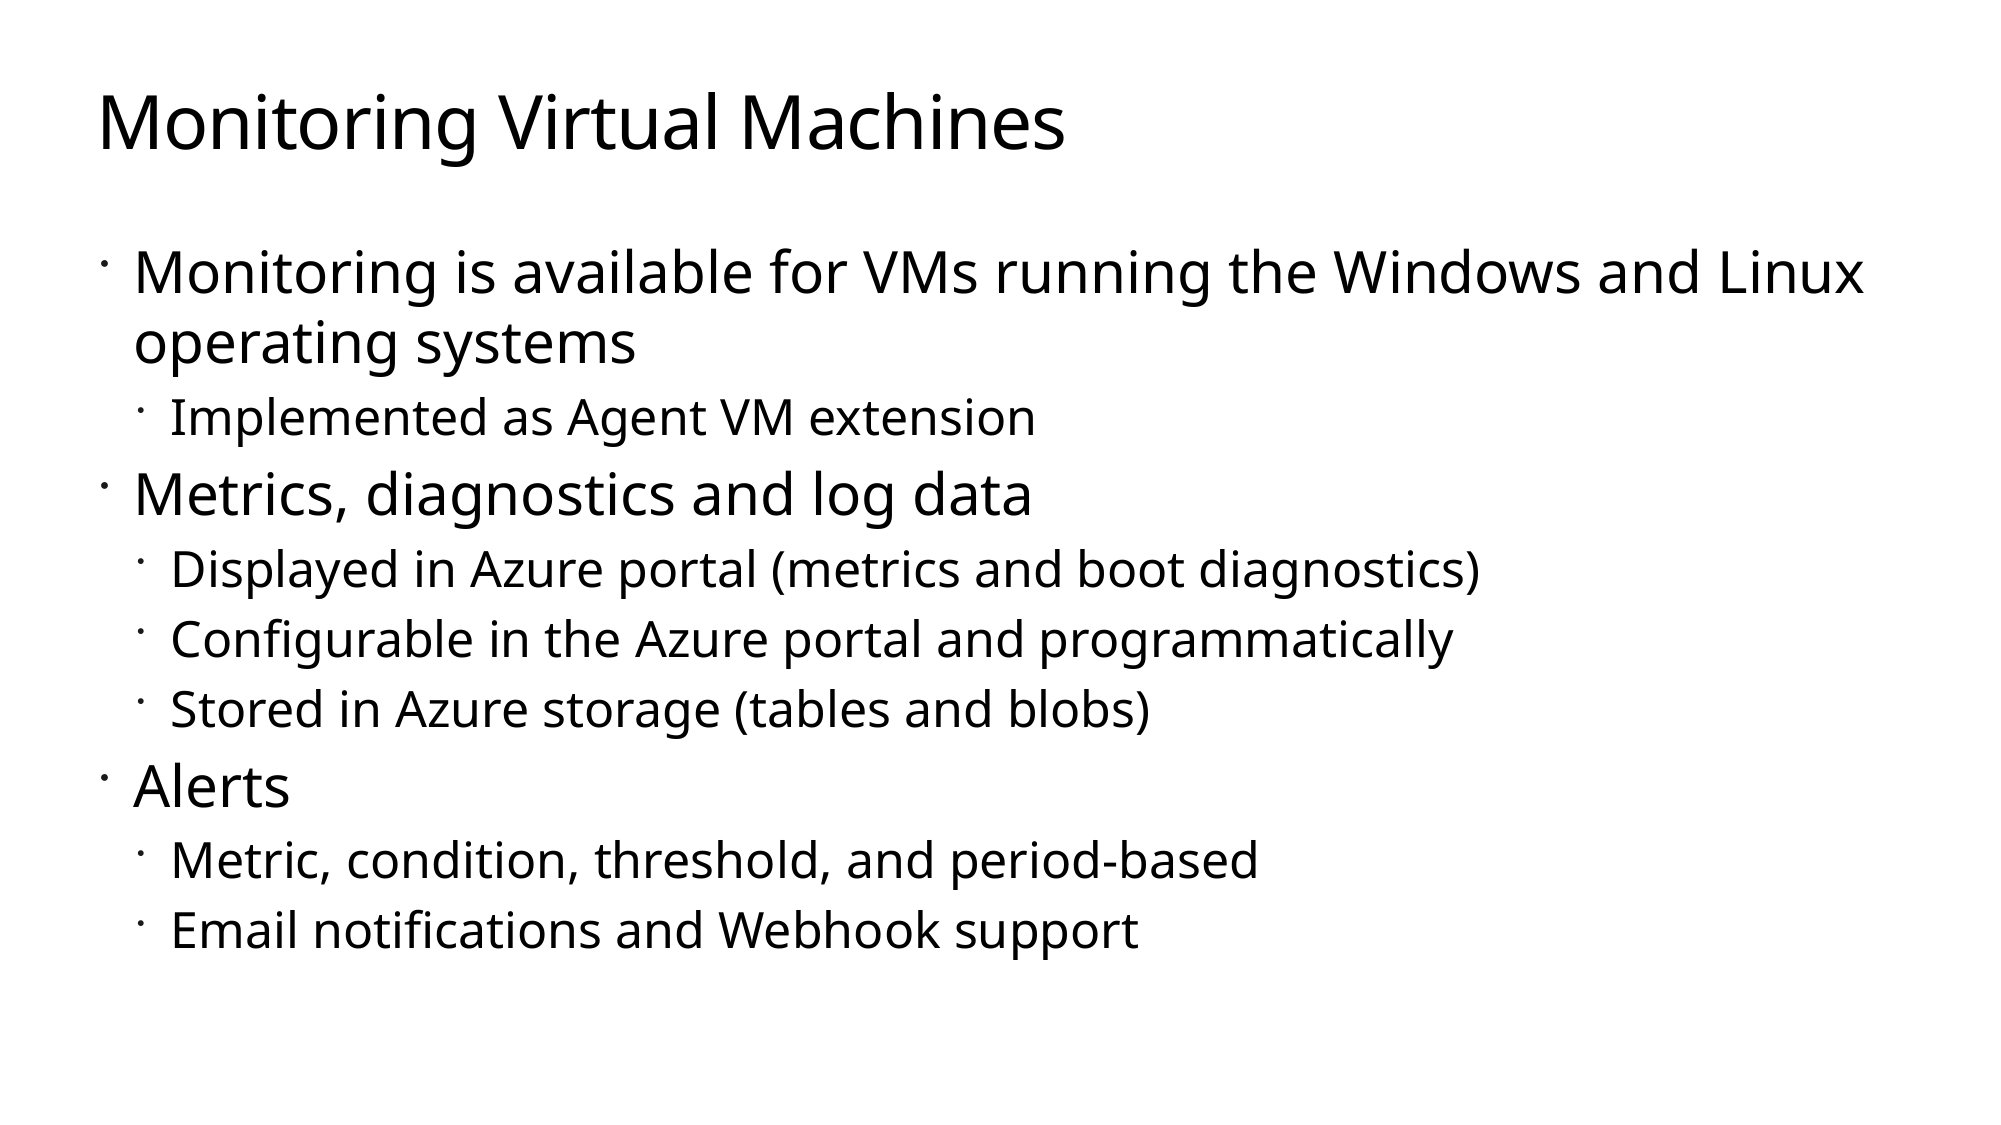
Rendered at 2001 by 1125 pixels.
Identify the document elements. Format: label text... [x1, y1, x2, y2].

list Monitoring is available for VMs running the Windows and Linux operating systems Implemented as Agent VM extension Metrics, diagnostics and log data Displayed in Azure portal (metrics and boot diagnostics) Configurable in the Azure portal and programmatically Stored in Azure storage (tables and blobs) Alerts Metric, condition, threshold, and period-based Email notifications and Webhook support [95, 235, 1904, 983]
title Monitoring Virtual Machines [96, 75, 1904, 166]
